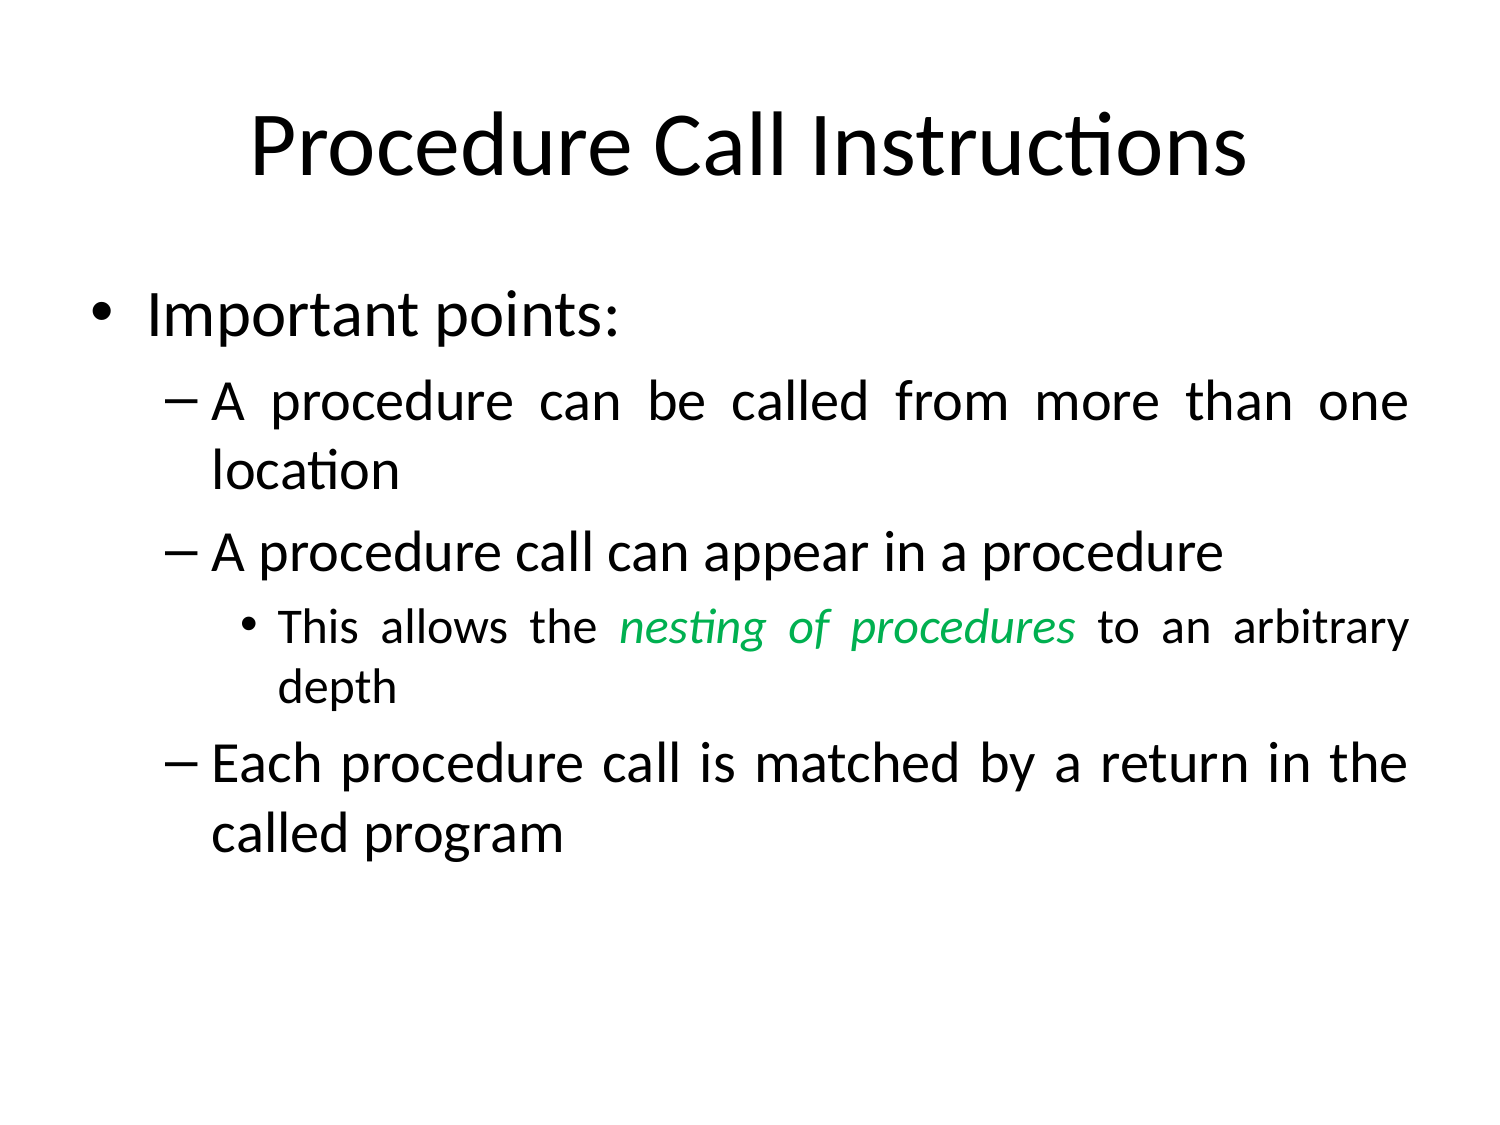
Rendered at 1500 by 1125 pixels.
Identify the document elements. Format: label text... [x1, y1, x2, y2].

title Procedure Call Instructions [75, 45, 1425, 233]
list Important points: A procedure can be called from more than one location A procedure call can appear in a procedure This allows the nesting of procedures to an arbitrary depth Each procedure call is matched by a return in the called program [75, 262, 1425, 1005]
